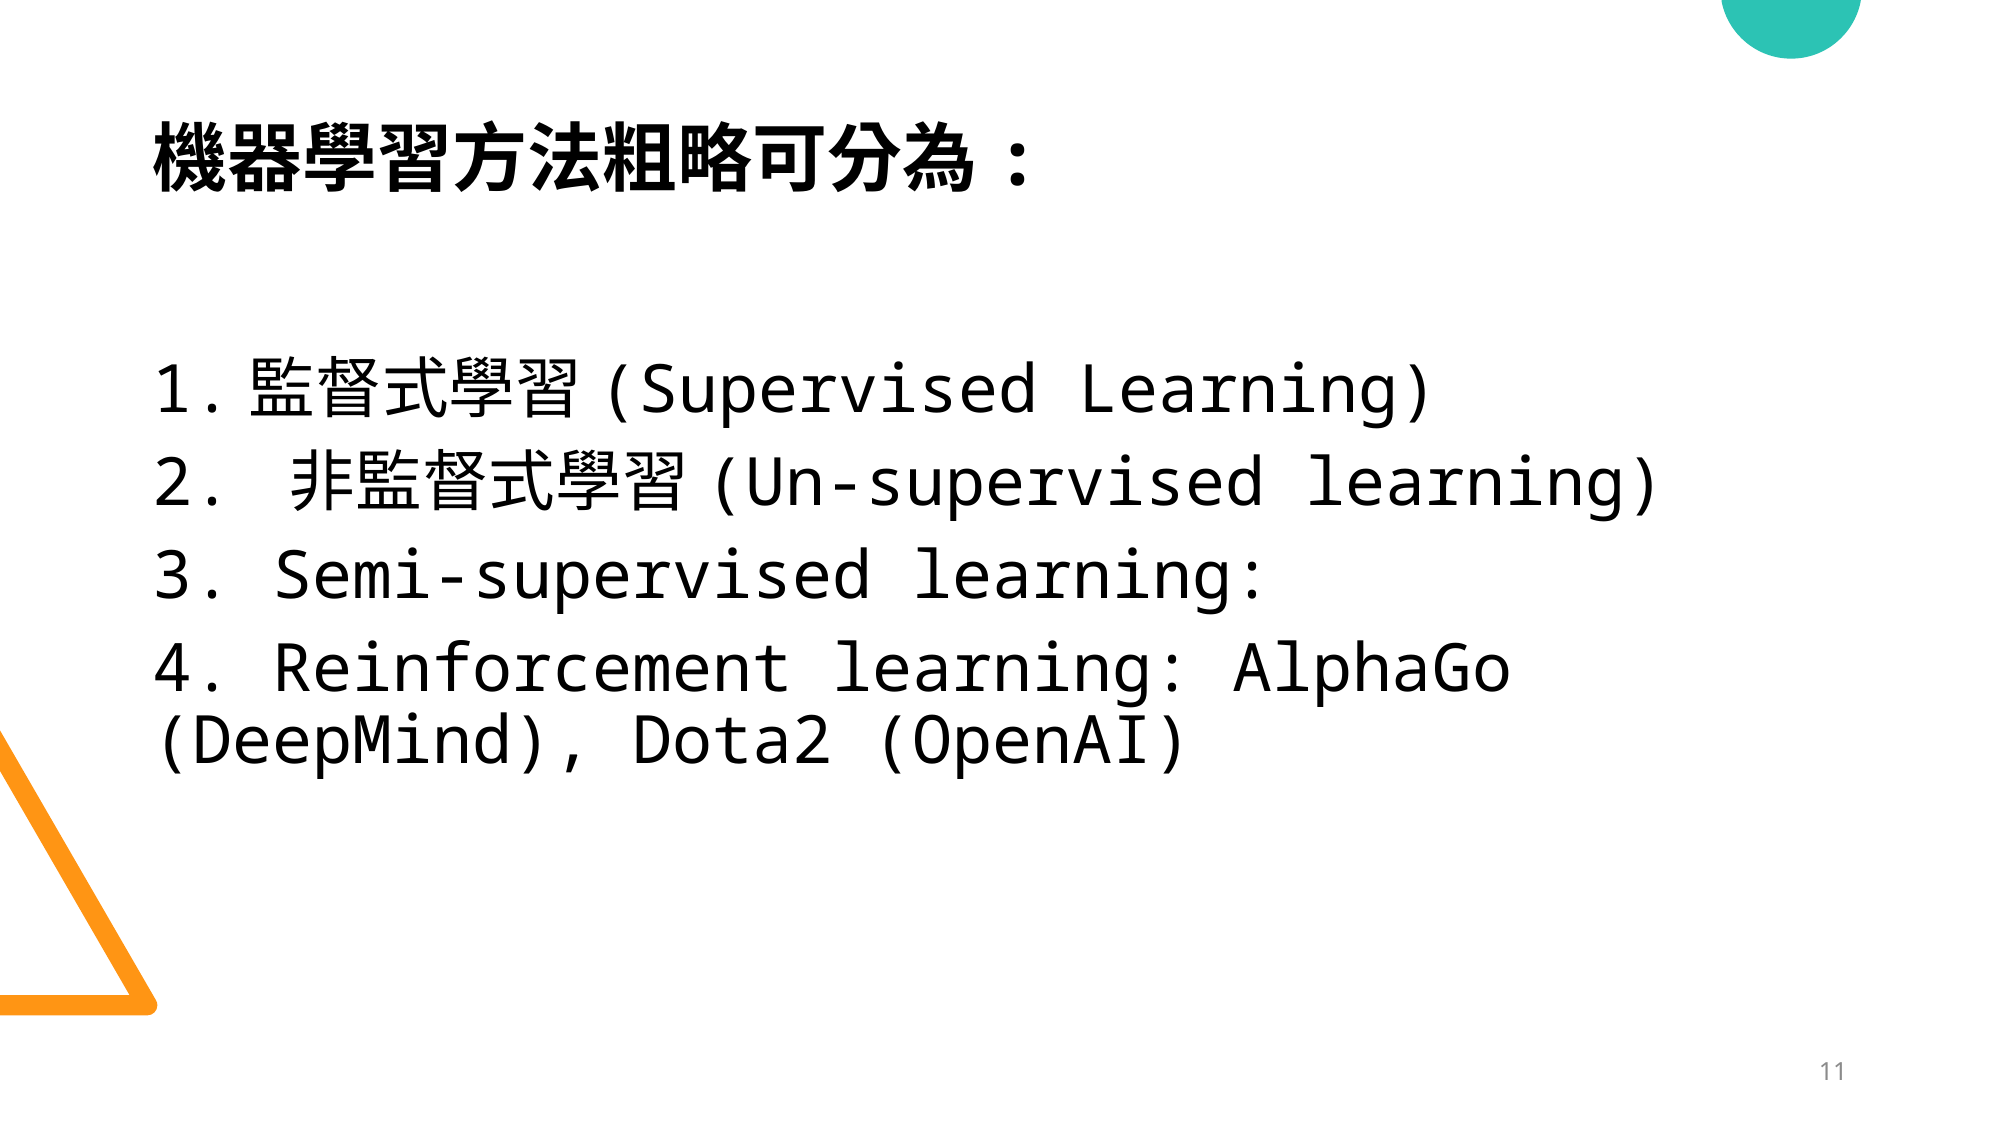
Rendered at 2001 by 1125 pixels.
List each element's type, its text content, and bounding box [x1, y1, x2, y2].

slide_number 11 [1412, 1042, 1863, 1103]
title 機器學習方法粗略可分為: [137, 52, 1863, 270]
list 1.監督式學習(Supervised Learning) 2. 非監督式學習(Un-supervised learning) 3. Semi-supervised learning: 4. Reinforcement learning: AlphaGo (DeepMind), Dota2 (OpenAI) [137, 339, 1757, 786]
